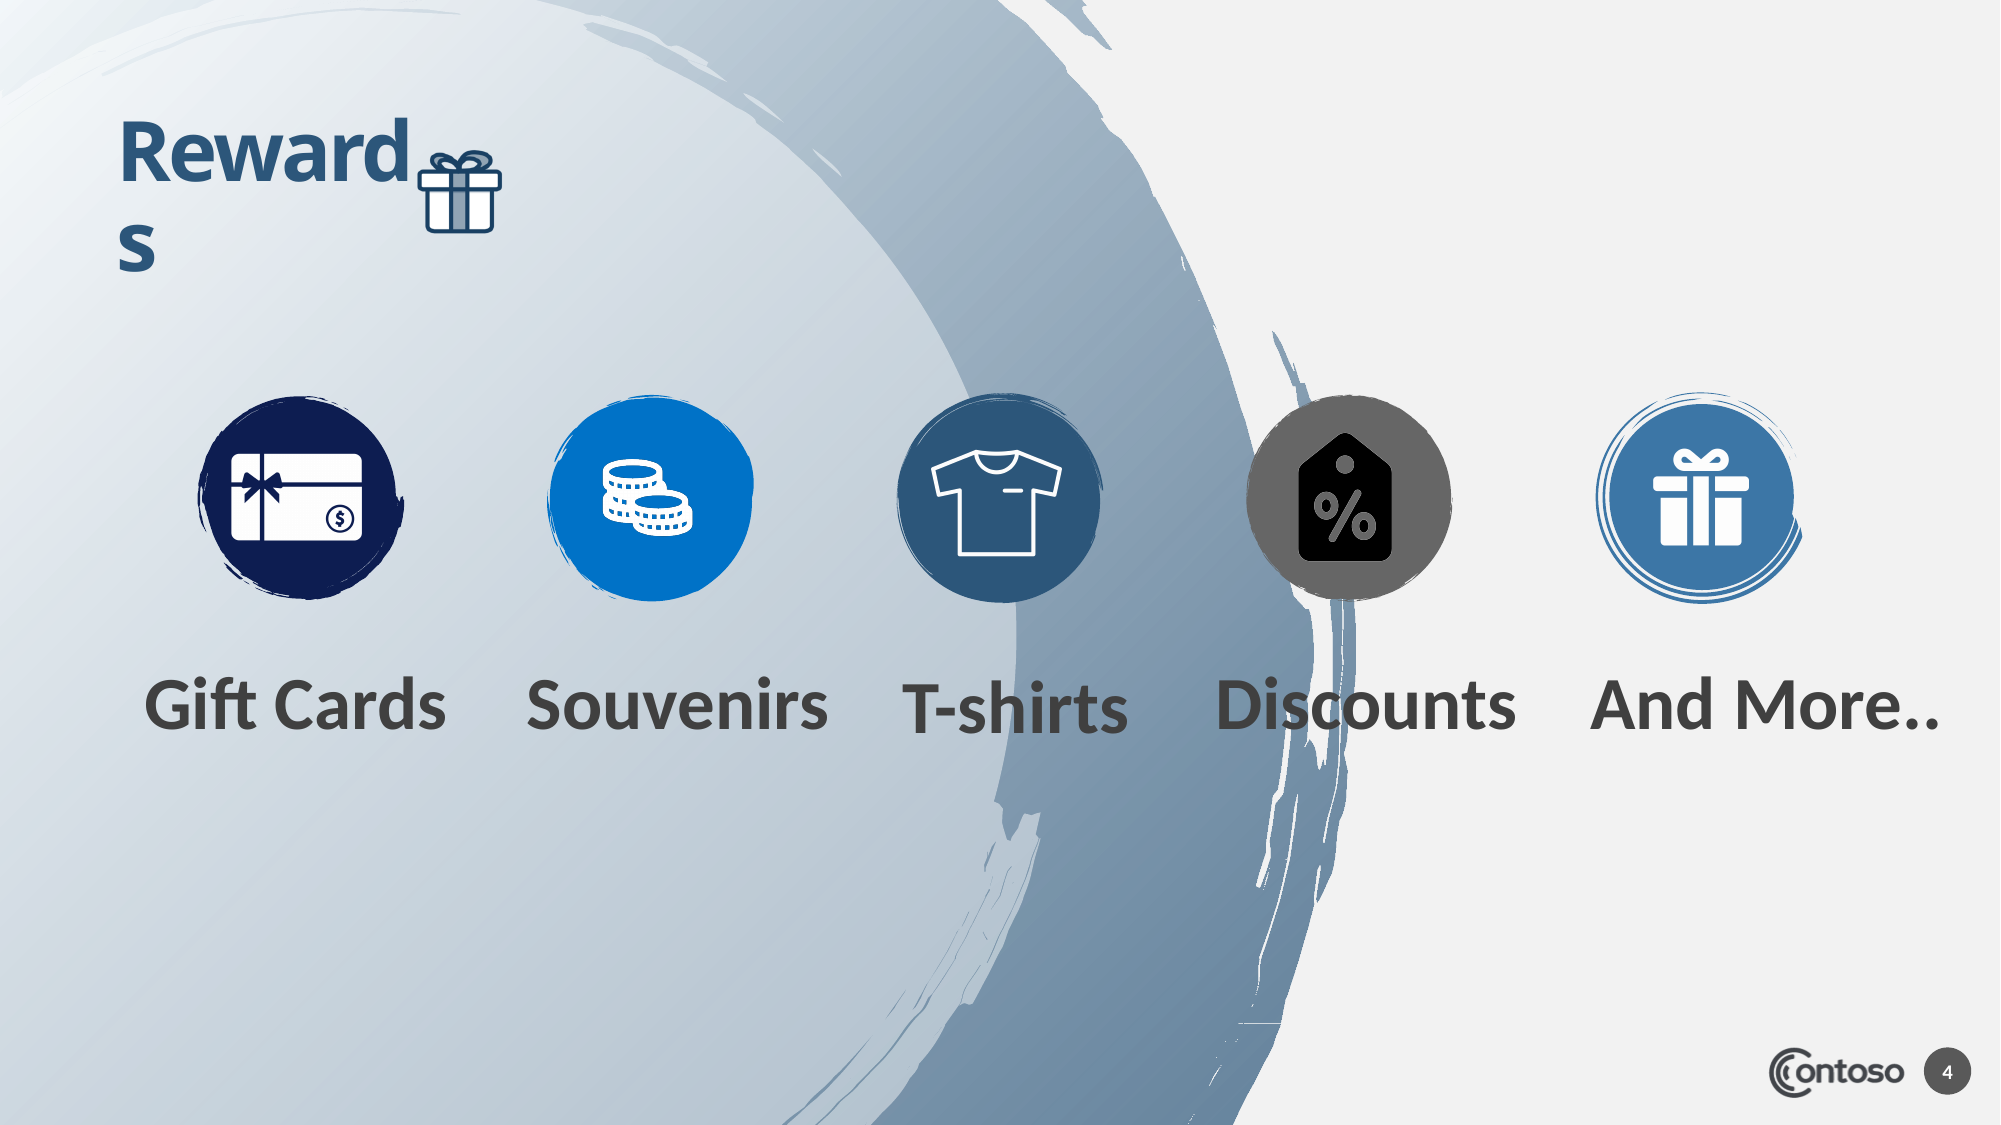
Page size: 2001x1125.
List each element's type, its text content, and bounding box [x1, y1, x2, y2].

title Rewards [116, 116, 442, 284]
picture [375, 149, 544, 234]
picture [215, 416, 377, 579]
slide_number 4 [1923, 1047, 1972, 1095]
picture [1649, 446, 1752, 548]
list Souvenirs [513, 665, 843, 725]
list T-shirts [860, 669, 1172, 729]
list Gift Cards [121, 665, 471, 786]
list And More.. [1585, 665, 1948, 725]
list Discounts [1207, 665, 1526, 725]
picture [1276, 429, 1413, 565]
picture [594, 446, 697, 549]
picture [930, 437, 1062, 569]
